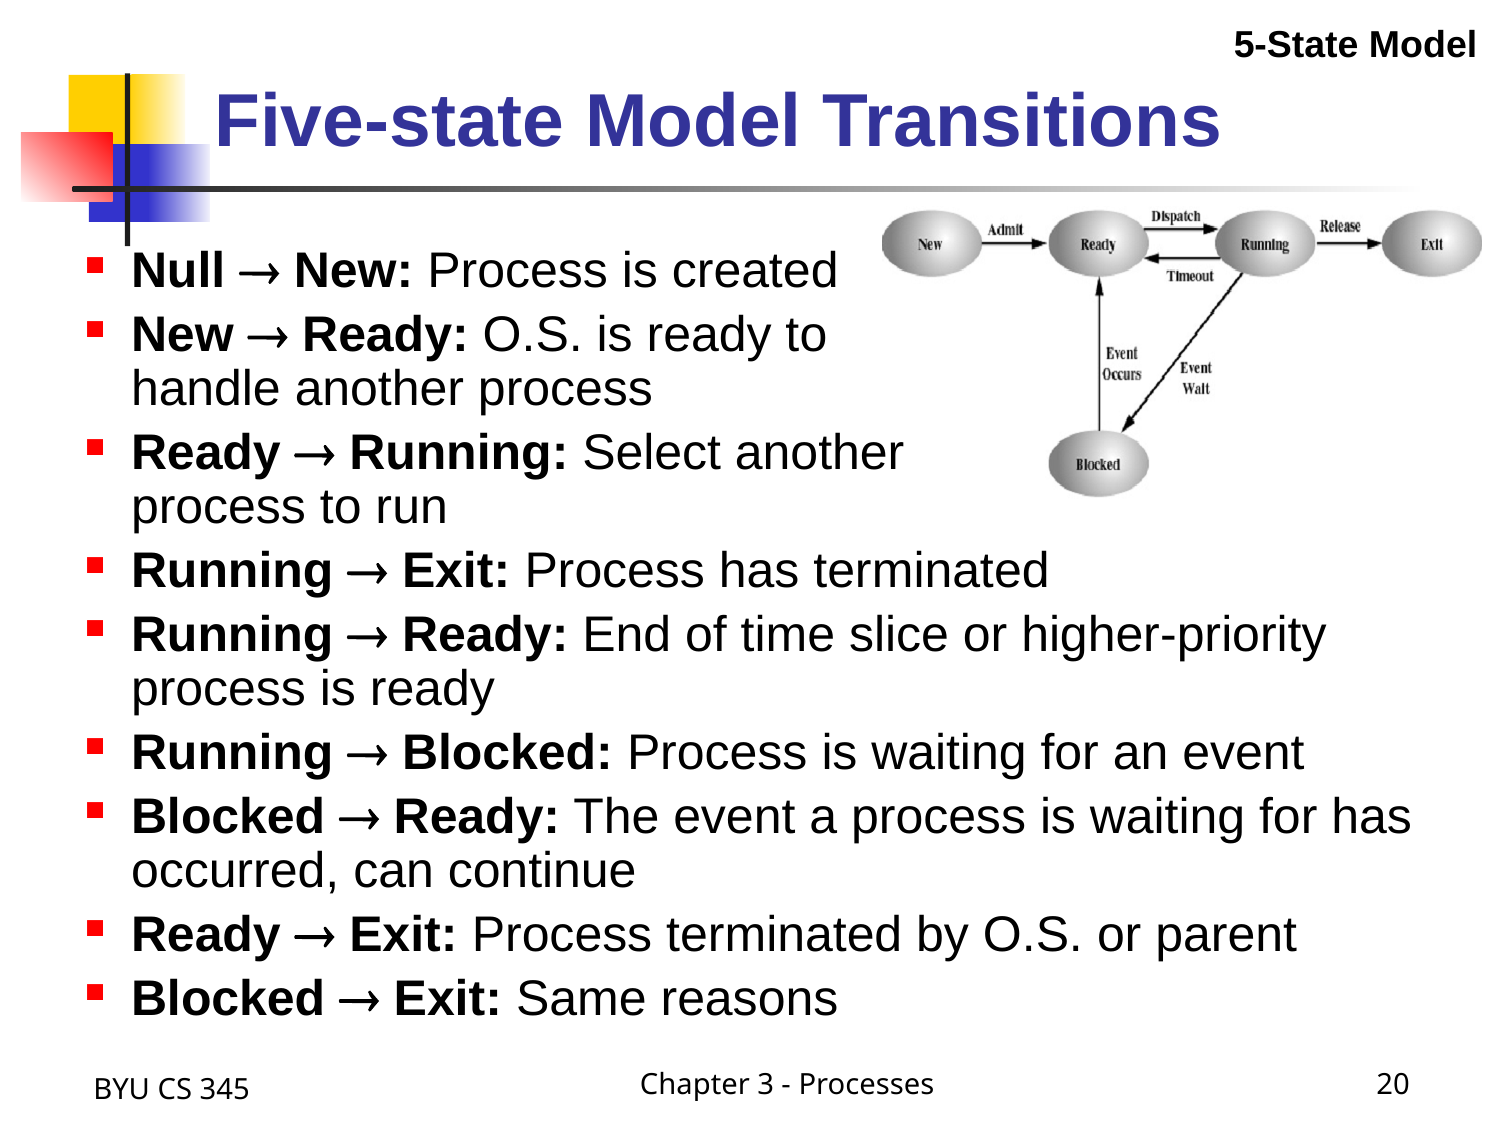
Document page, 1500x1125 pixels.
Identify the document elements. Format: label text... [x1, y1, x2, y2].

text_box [882, 206, 1482, 507]
list Null ® New: Process is created New ® Ready: O.S. is ready to handle another process Ready ® Running: Select another process to run Running ® Exit: Process has terminated Running ® Ready: End of time slice or higher-priority process is ready Running ® Blocked: Process is waiting for an event Blocked ® Ready: The event a process is waiting for has occurred, can continue Ready ® Exit: Process terminated by O.S. or parent Blocked ® Exit: Same reasons [51, 237, 1455, 1041]
footer Chapter 3 - Processes [549, 1041, 1025, 1113]
text_box 5-State Model [1061, 12, 1493, 73]
slide_number BYU CS 345 [78, 1041, 391, 1113]
slide_number 20 [1112, 1041, 1425, 1113]
title Five-state Model Transitions [199, 50, 1375, 169]
